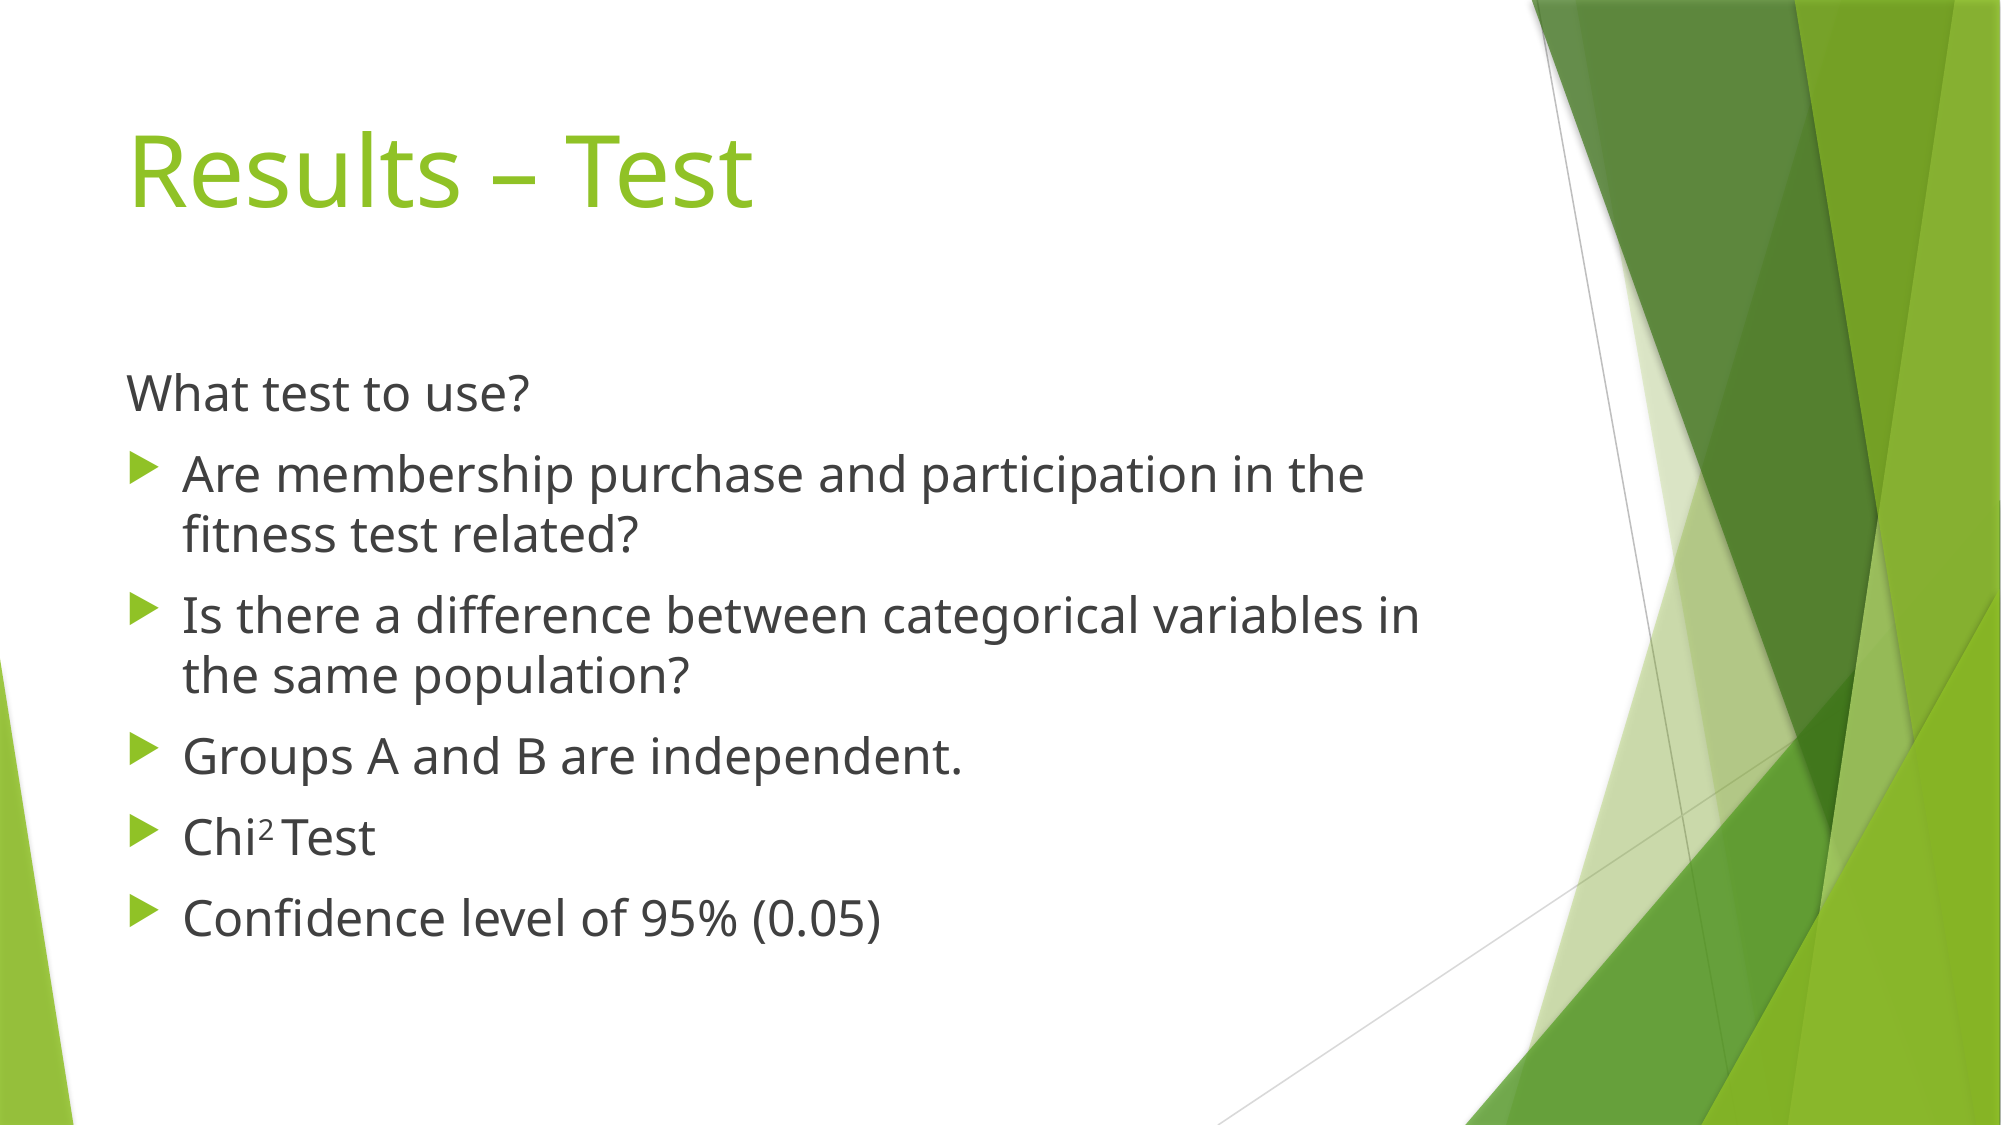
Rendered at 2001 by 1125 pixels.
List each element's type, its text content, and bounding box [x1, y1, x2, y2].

title Results – Test [111, 99, 1522, 317]
list What test to use? Are membership purchase and participation in the fitness test related? Is there a difference between categorical variables in the same population? Groups A and B are independent. Chi2 Test Confidence level of 95% (0.05) [111, 354, 1522, 992]
